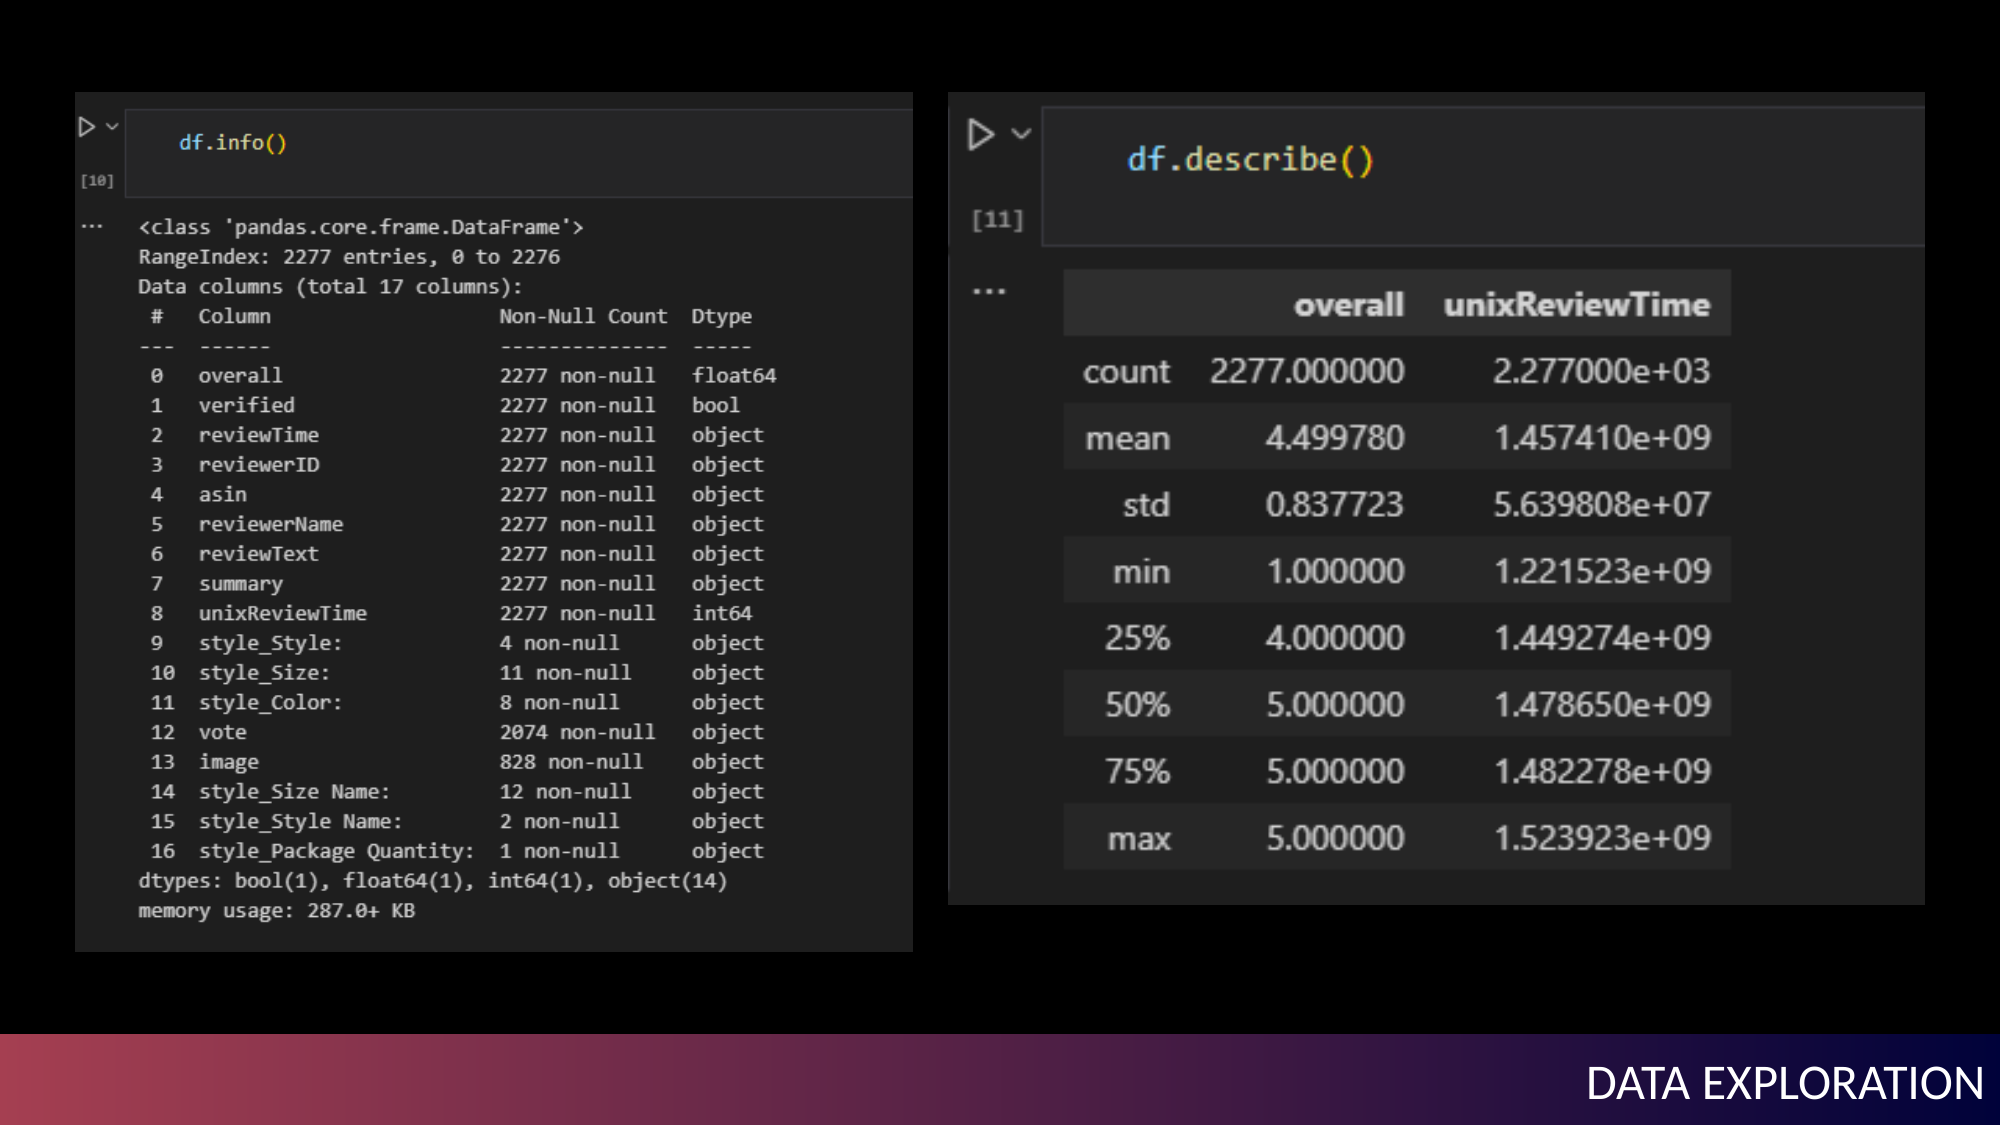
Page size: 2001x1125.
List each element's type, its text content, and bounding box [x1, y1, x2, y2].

picture [948, 91, 1926, 906]
picture [74, 91, 914, 952]
text_box DATA EXPLORATION [0, 1033, 2000, 1125]
